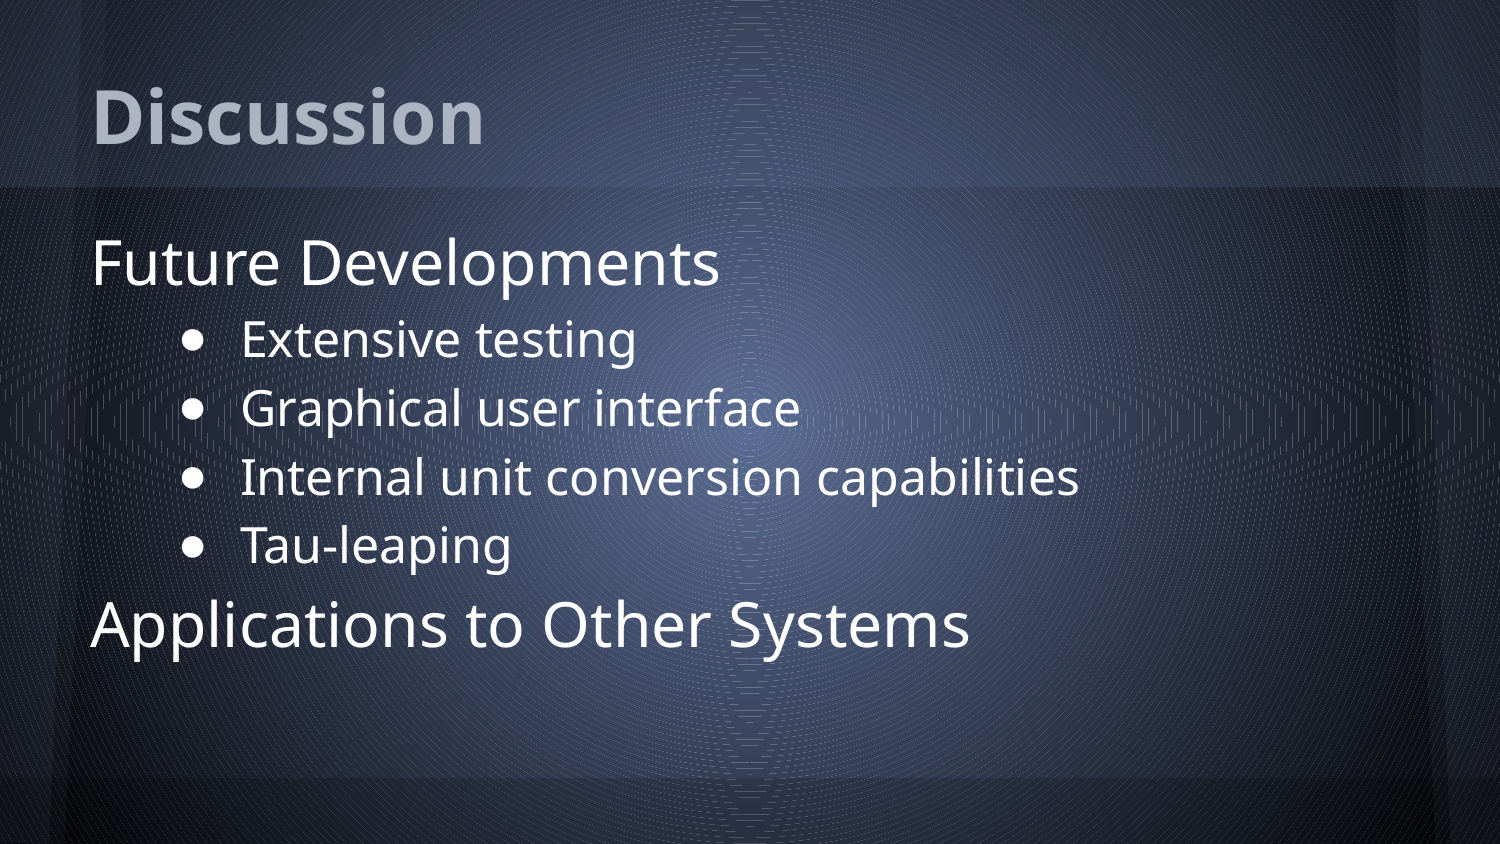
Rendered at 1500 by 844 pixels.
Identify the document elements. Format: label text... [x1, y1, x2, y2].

list Future Developments Extensive testing Graphical user interface Internal unit conversion capabilities Tau-leaping Applications to Other Systems [75, 196, 1425, 808]
title Discussion [75, 33, 1425, 175]
